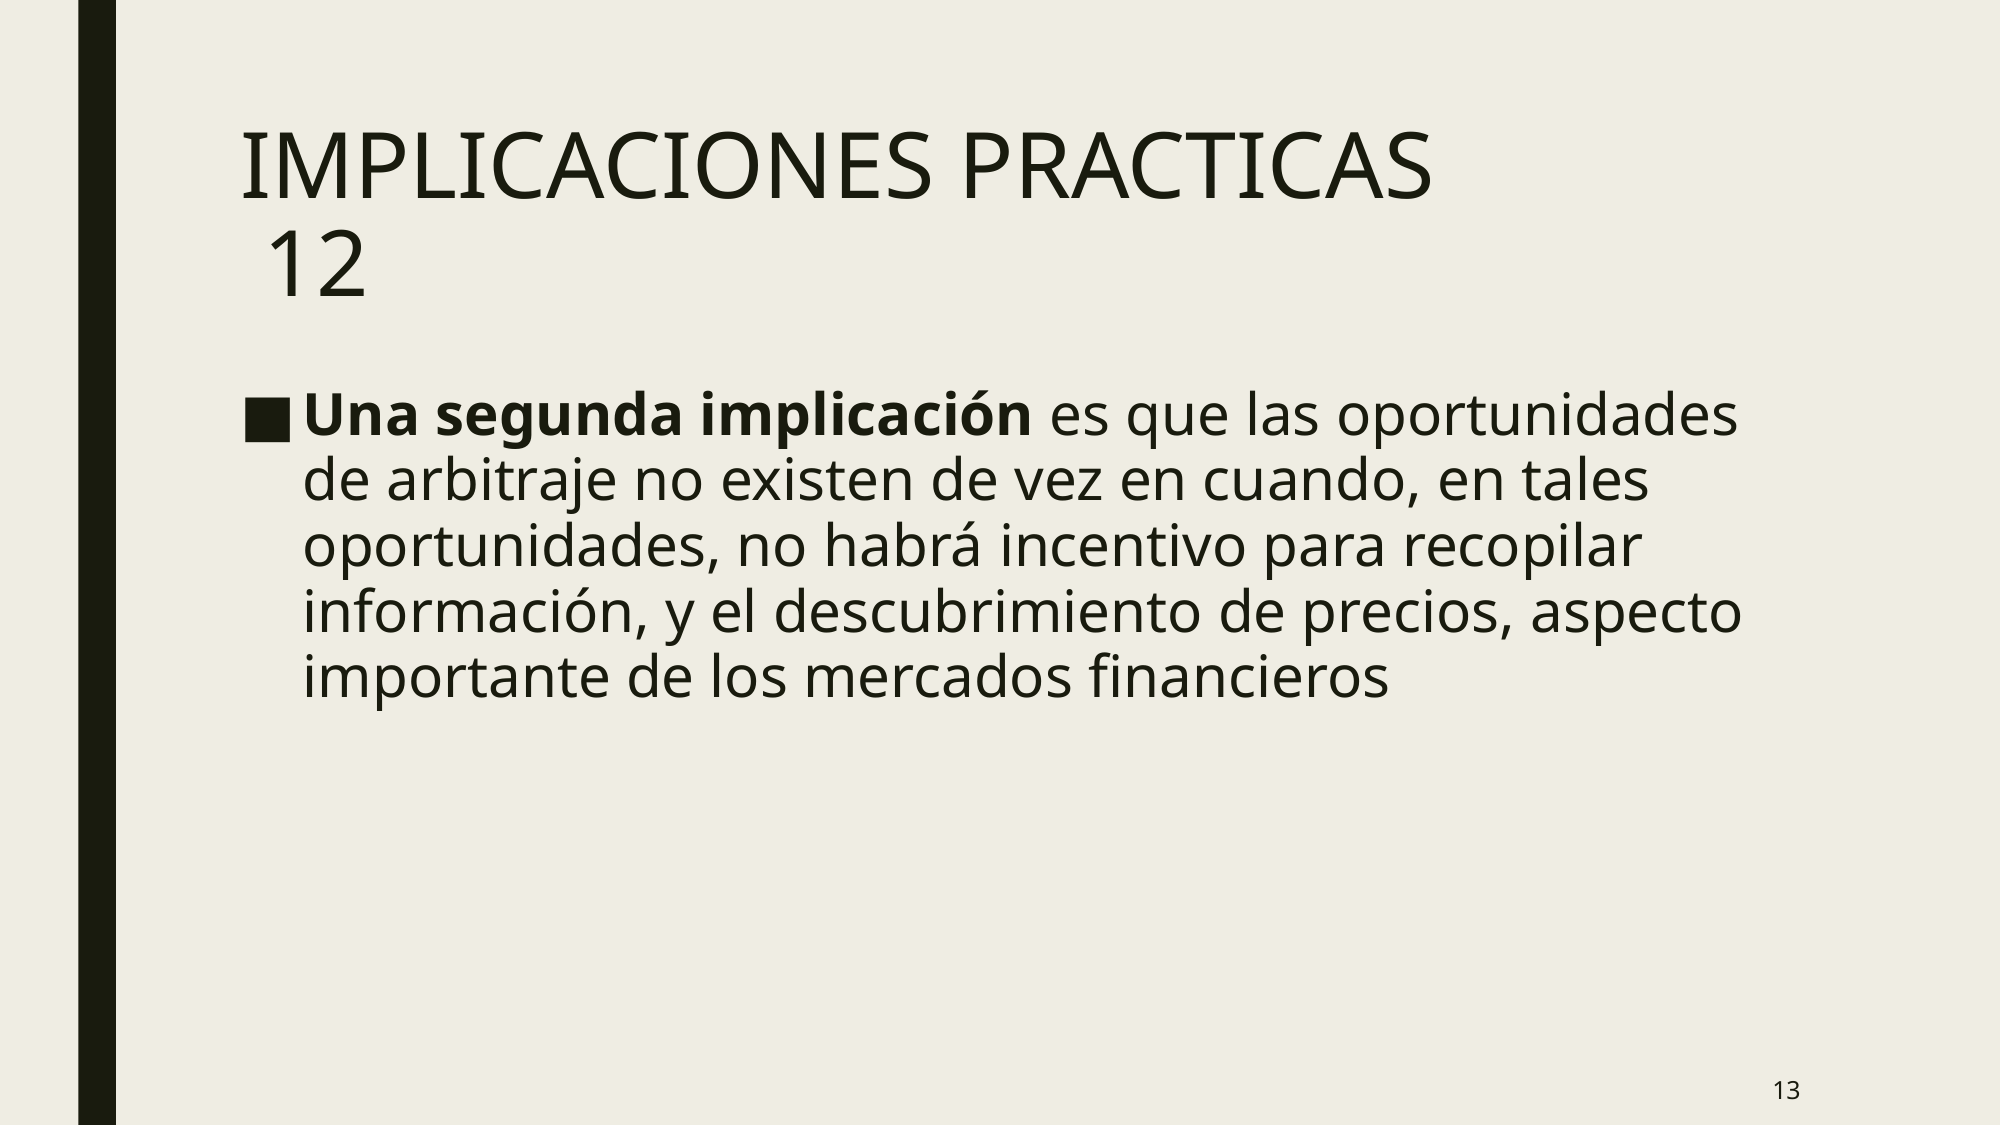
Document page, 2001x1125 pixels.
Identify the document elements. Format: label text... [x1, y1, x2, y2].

title IMPLICACIONES PRACTICAS 12 [225, 112, 1800, 357]
list Una segunda implicación es que las oportunidades de arbitraje no existen de vez en cuando, en tales oportunidades, no habrá incentivo para recopilar información, y el descubrimiento de precios, aspecto importante de los mercados financieros [225, 375, 1800, 963]
slide_number 13 [1553, 1058, 1816, 1125]
